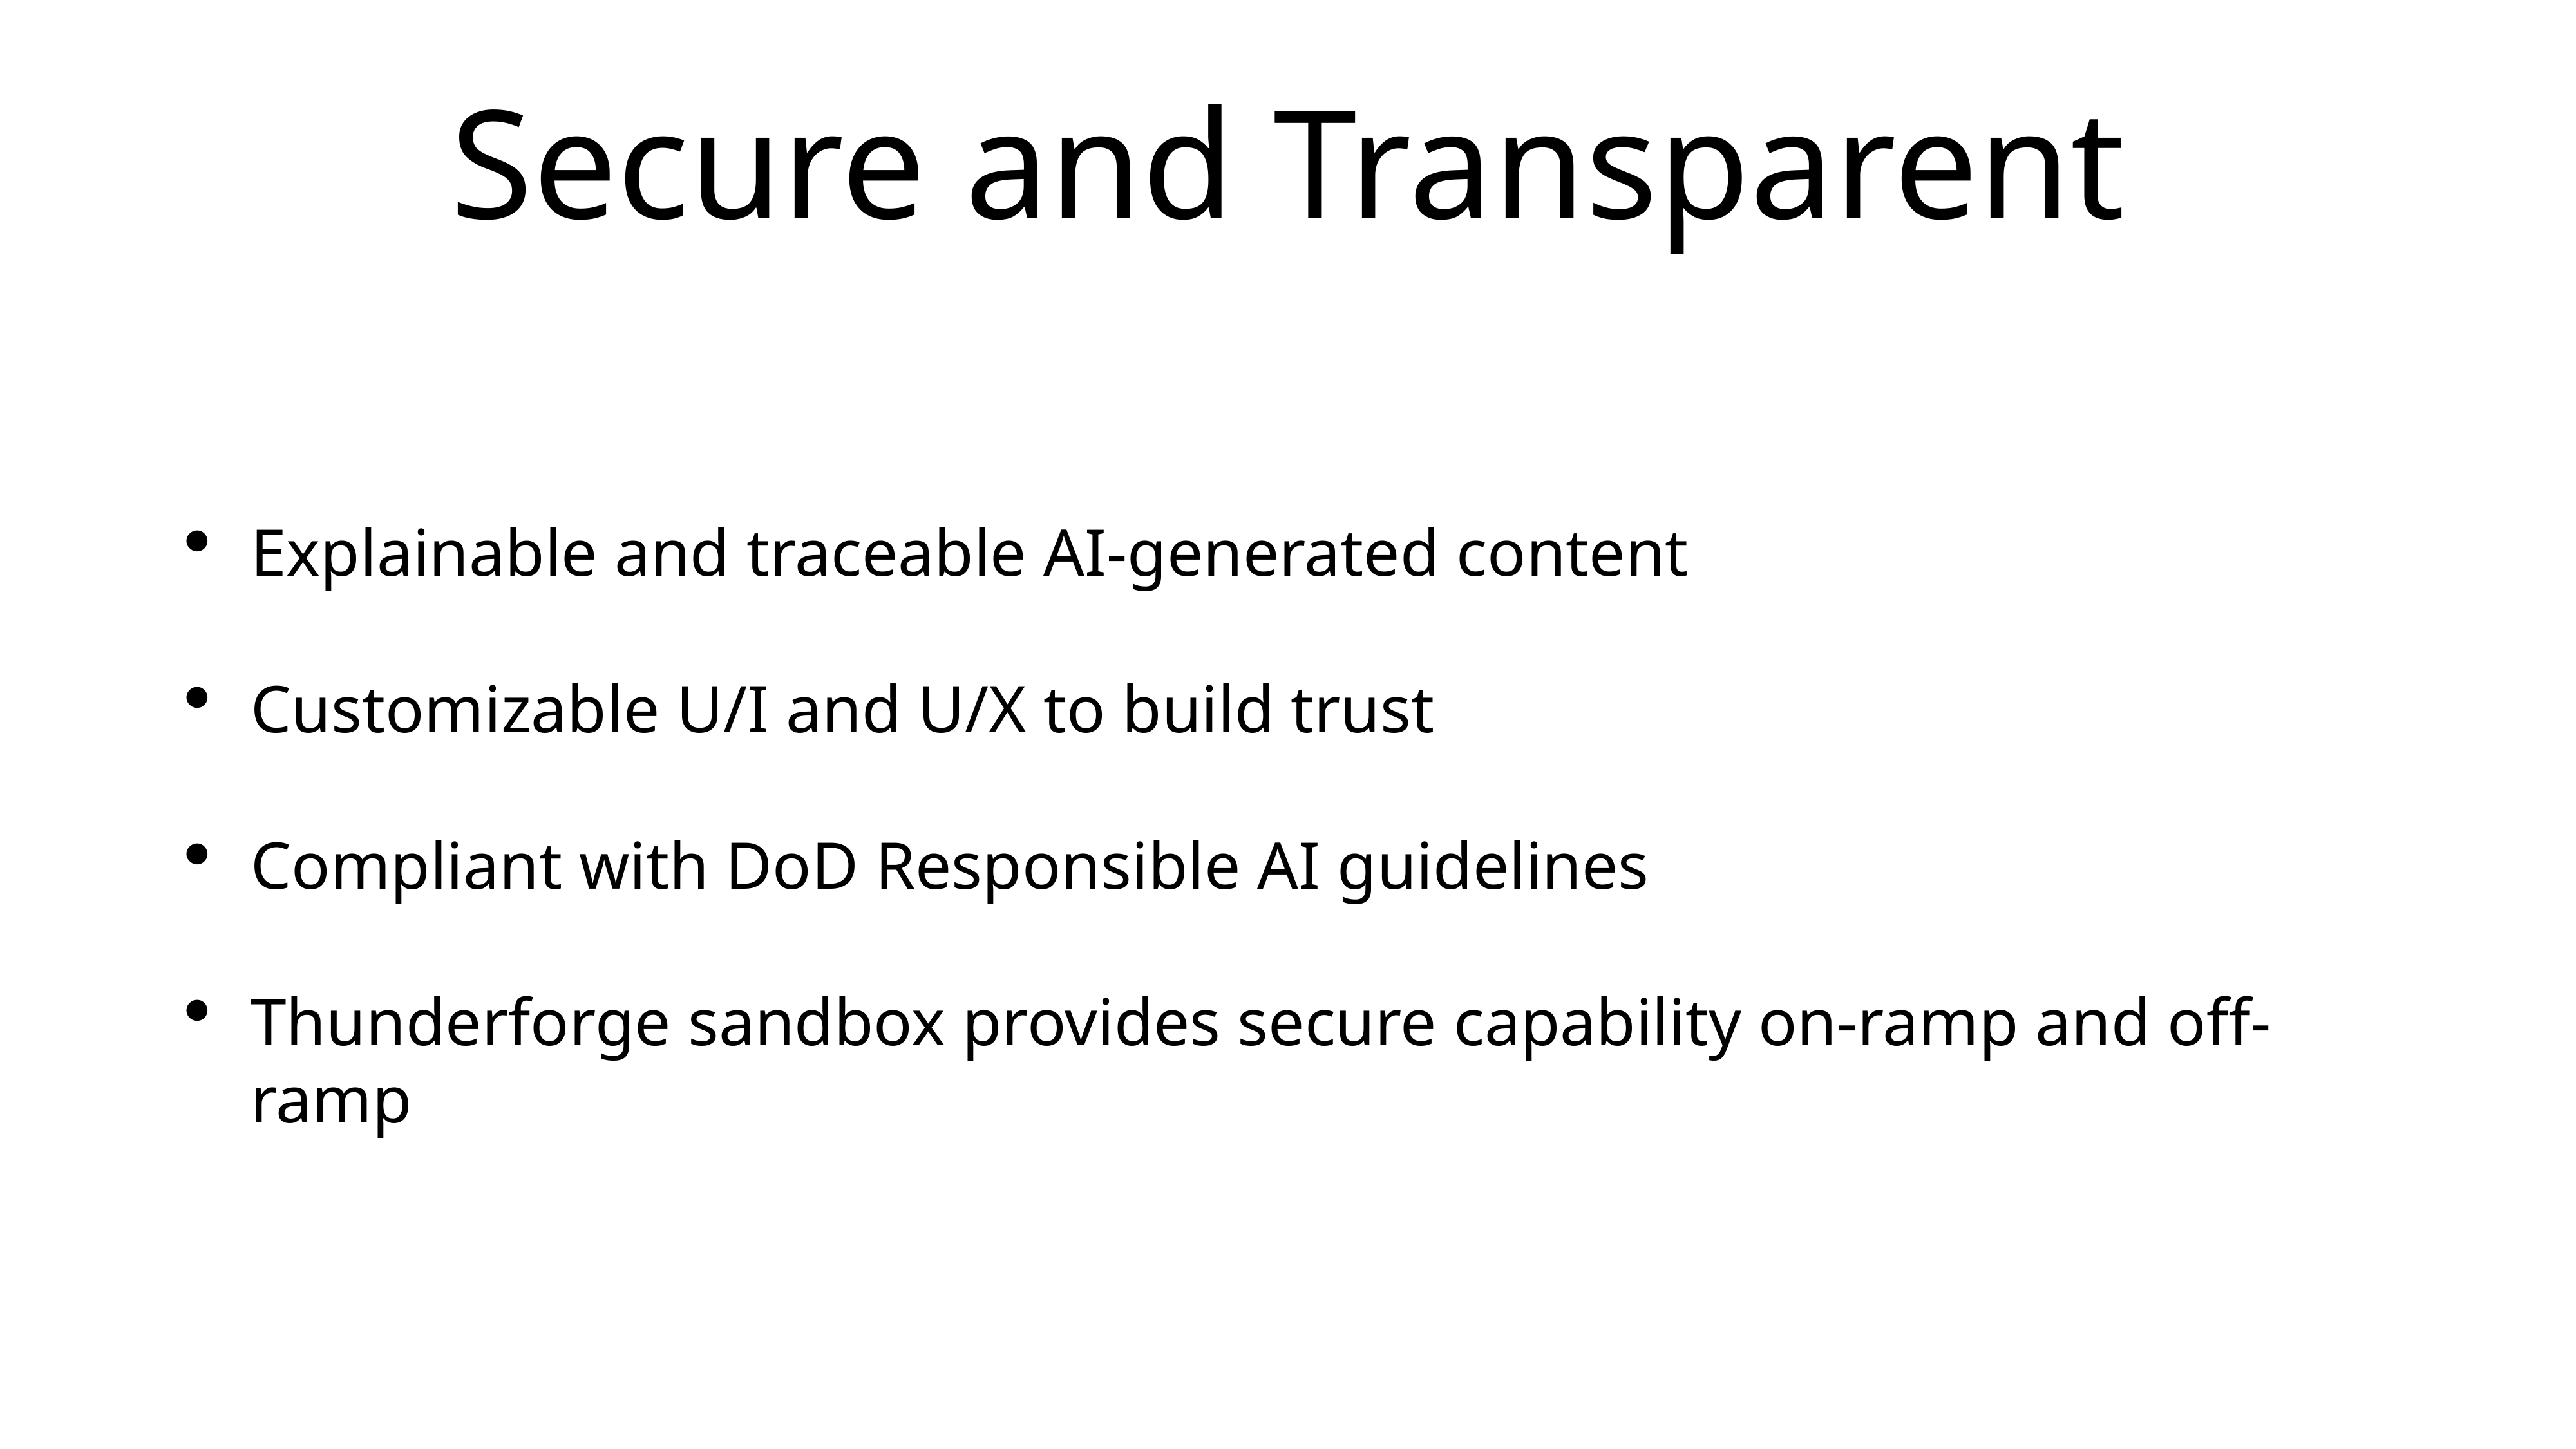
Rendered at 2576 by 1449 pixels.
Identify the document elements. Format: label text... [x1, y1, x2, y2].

list Explainable and traceable AI-generated content Customizable U/I and U/X to build trust Compliant with DoD Responsible AI guidelines Thunderforge sandbox provides secure capability on-ramp and off-ramp [178, 332, 2398, 1316]
title Secure and Transparent [178, 37, 2398, 279]
